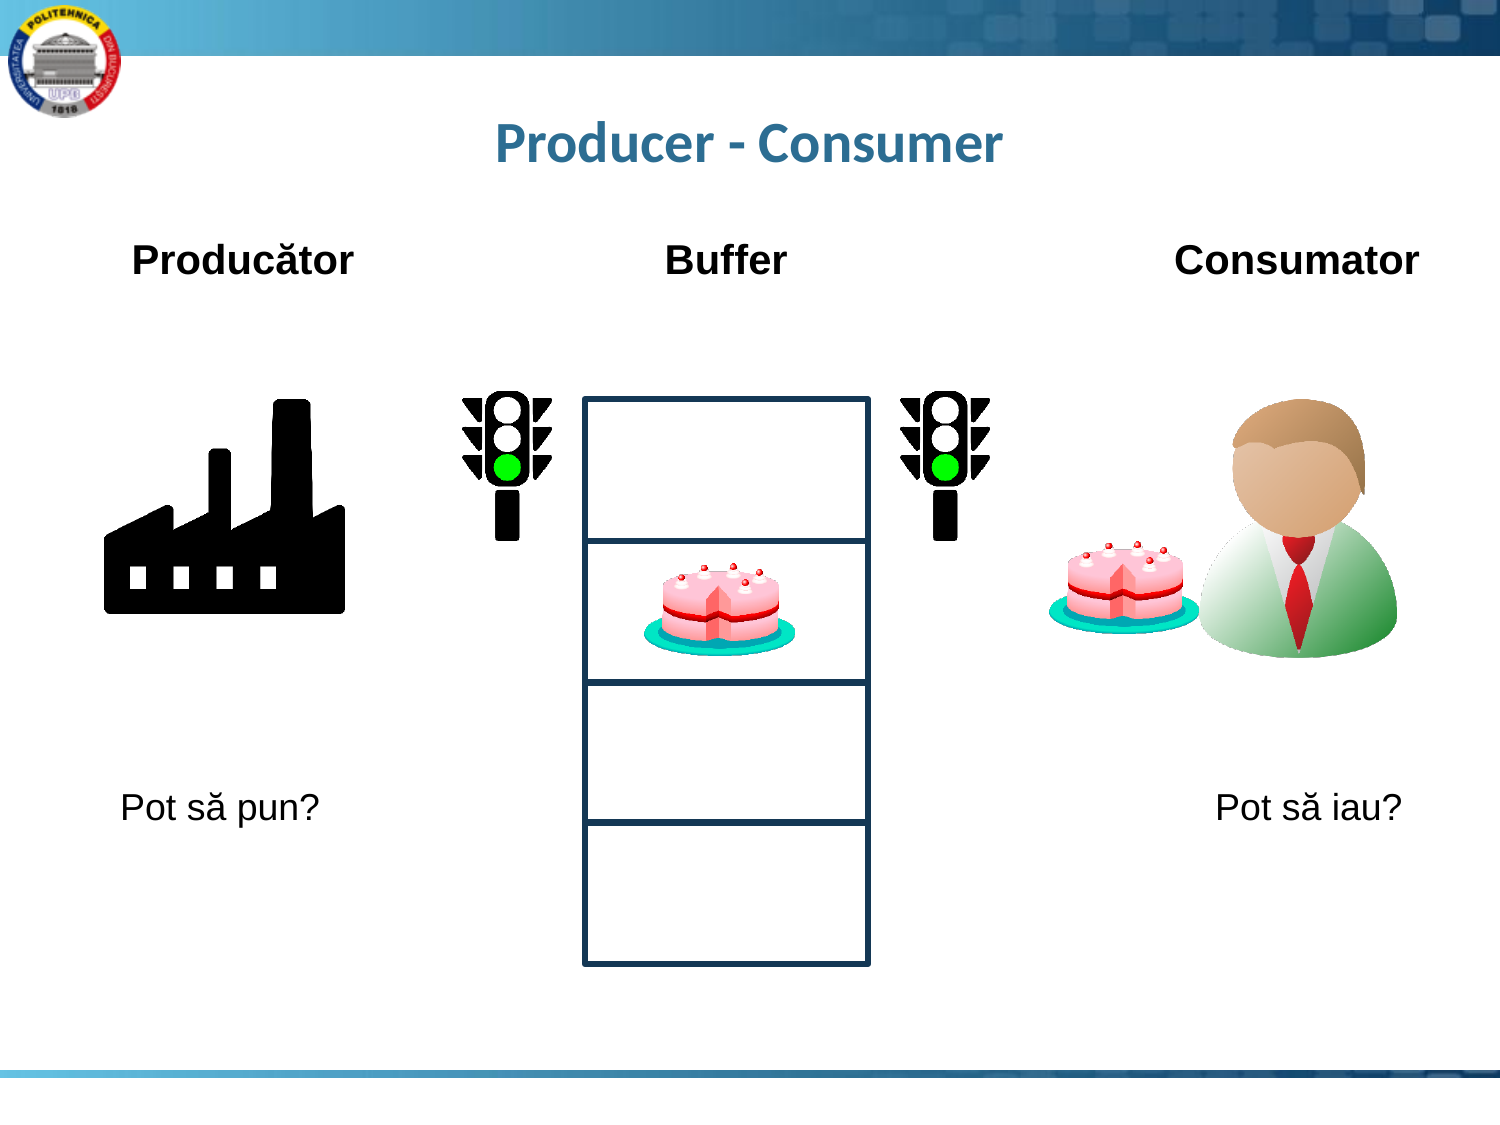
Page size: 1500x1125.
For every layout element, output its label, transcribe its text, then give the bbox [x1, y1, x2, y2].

picture [644, 563, 795, 657]
text_box [583, 539, 870, 680]
picture [103, 399, 345, 615]
text_box Producător [116, 225, 370, 290]
text_box [583, 680, 870, 820]
title Producer - Consumer [51, 102, 1449, 178]
picture [0, 1070, 1500, 1078]
text_box Consumator [1159, 225, 1436, 290]
picture [462, 391, 552, 542]
text_box Buffer [649, 225, 803, 290]
text_box [583, 820, 870, 966]
picture [900, 391, 990, 542]
picture [1049, 399, 1398, 658]
text_box Pot să iau? [1200, 775, 1418, 835]
text_box [583, 397, 870, 539]
picture [0, 0, 1500, 118]
text_box Pot să pun? [105, 775, 335, 835]
